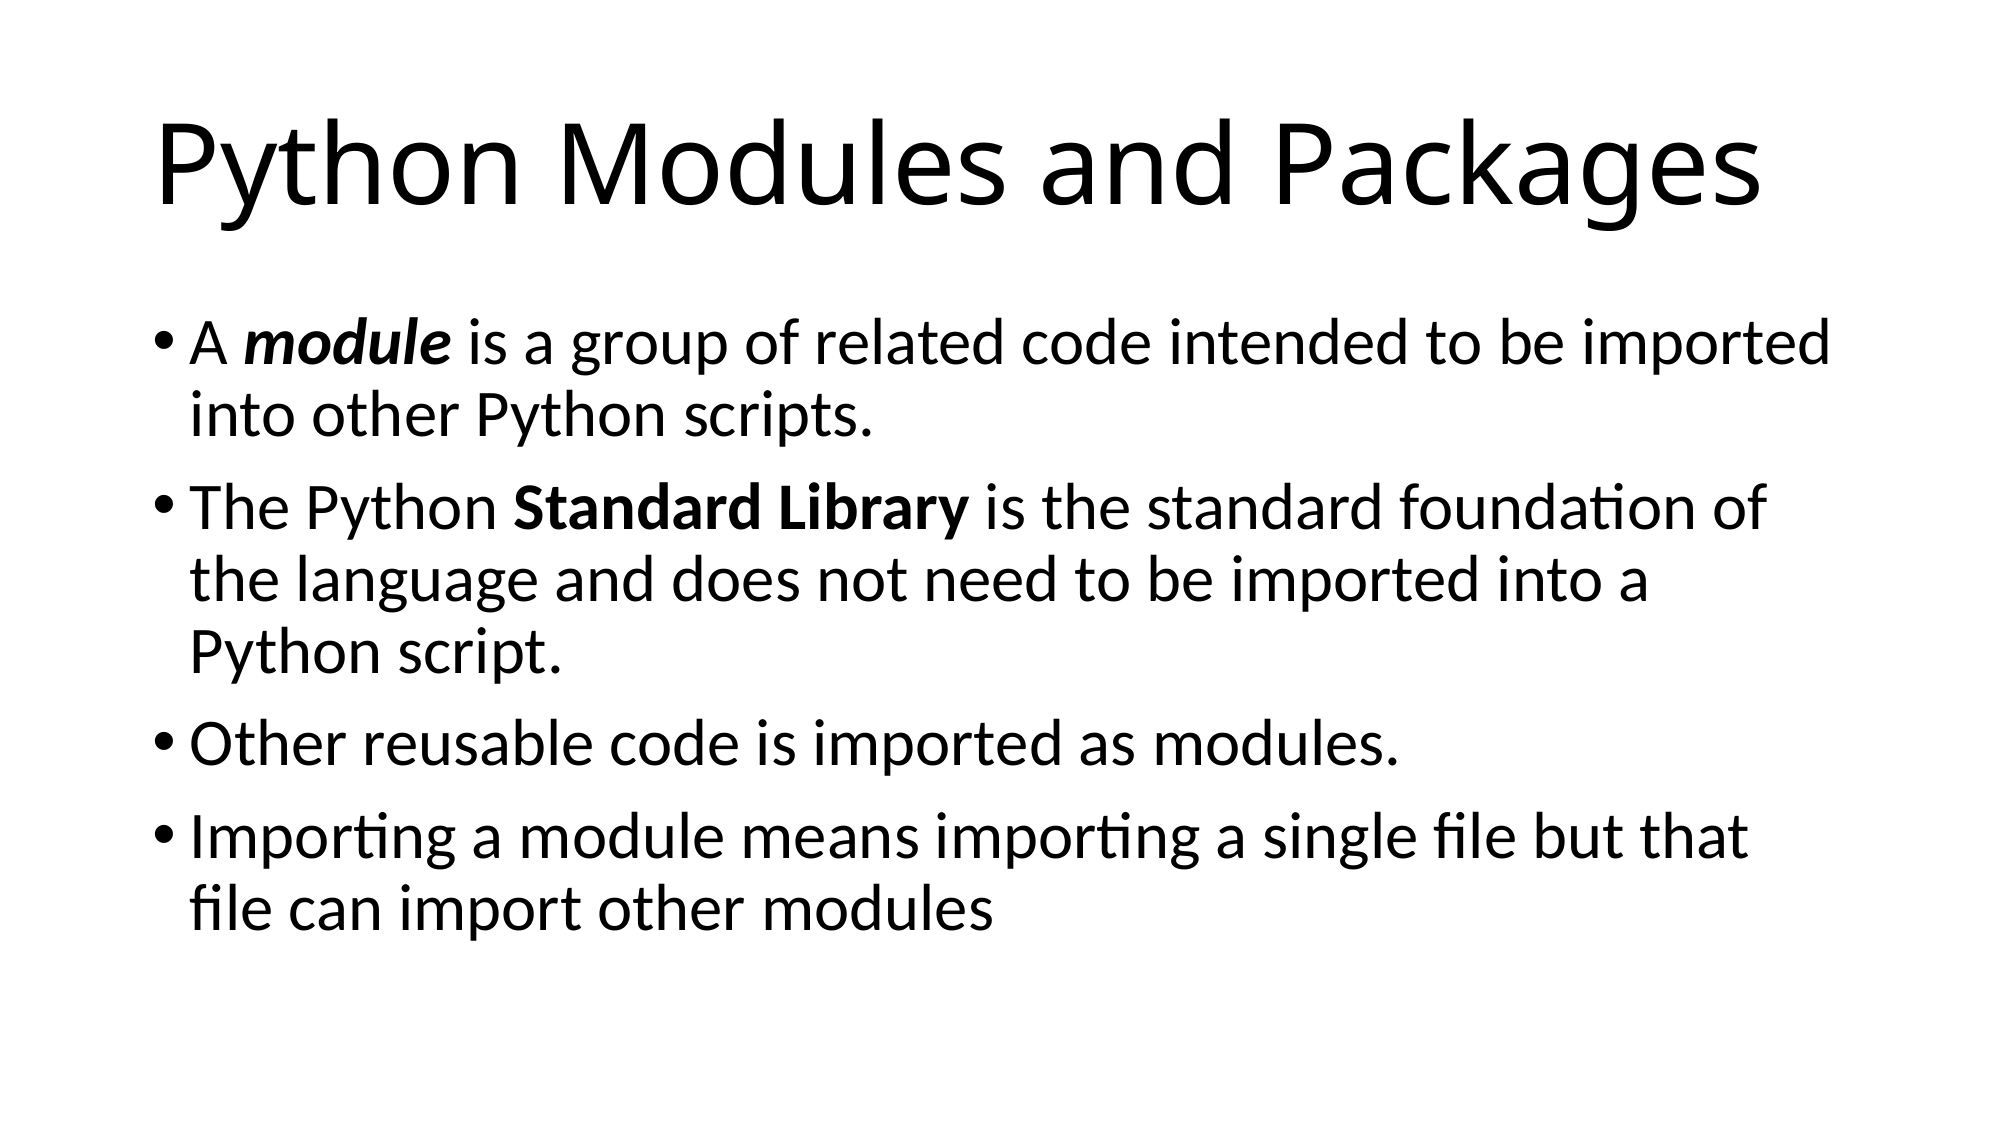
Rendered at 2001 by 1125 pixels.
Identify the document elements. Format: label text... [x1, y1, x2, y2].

list A module is a group of related code intended to be imported into other Python scripts. The Python Standard Library is the standard foundation of the language and does not need to be imported into a Python script. Other reusable code is imported as modules. Importing a module means importing a single file but that file can import other modules [137, 299, 1863, 1014]
title Python Modules and Packages [137, 59, 1863, 278]
